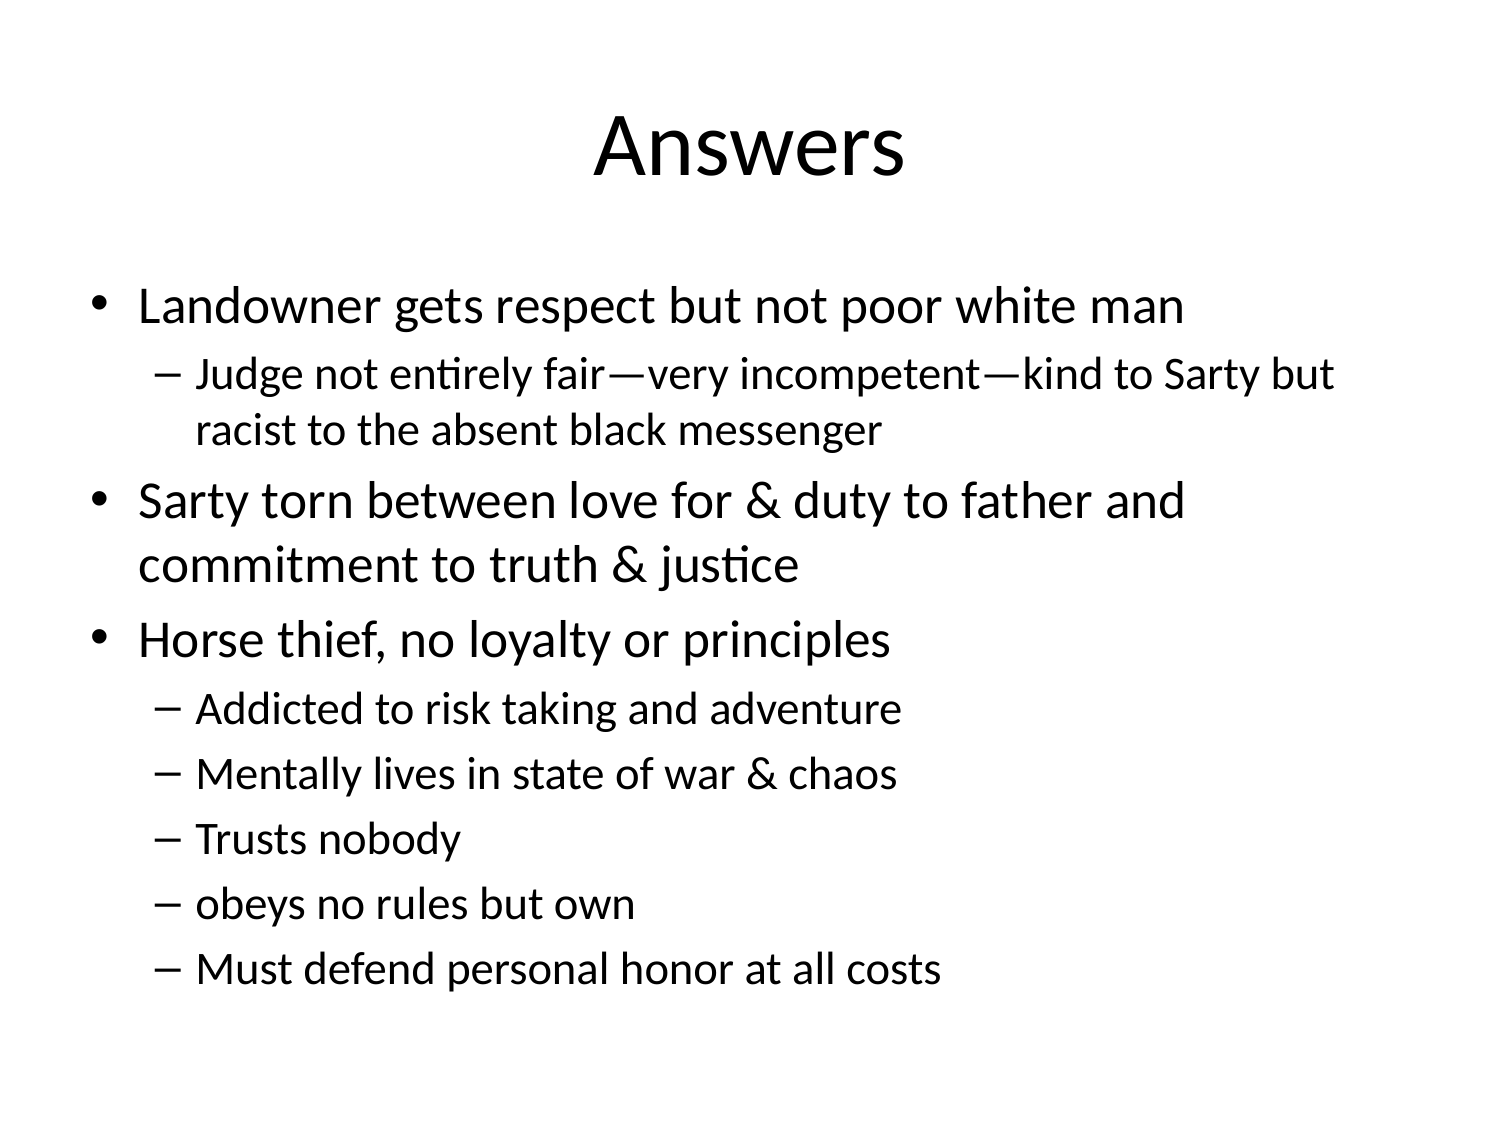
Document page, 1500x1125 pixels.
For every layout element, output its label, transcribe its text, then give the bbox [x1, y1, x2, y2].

title Answers [75, 45, 1425, 233]
list Landowner gets respect but not poor white man Judge not entirely fair—very incompetent—kind to Sarty but racist to the absent black messenger Sarty torn between love for & duty to father and commitment to truth & justice Horse thief, no loyalty or principles Addicted to risk taking and adventure Mentally lives in state of war & chaos Trusts nobody obeys no rules but own Must defend personal honor at all costs [75, 262, 1425, 1005]
